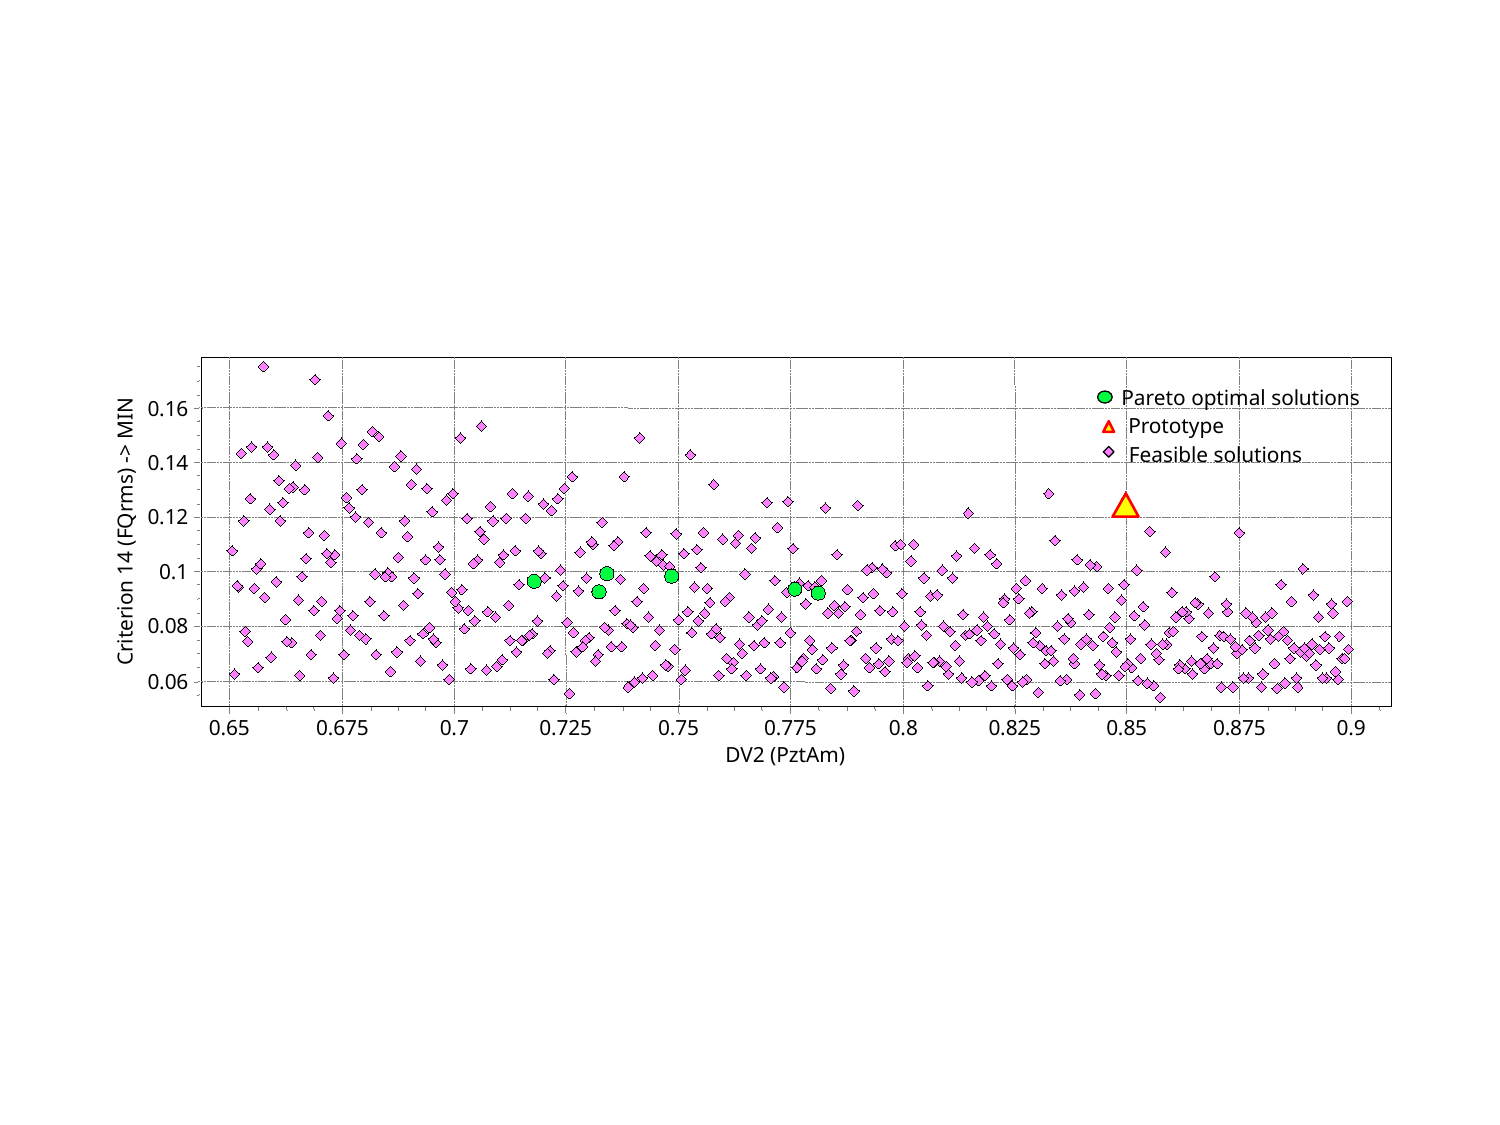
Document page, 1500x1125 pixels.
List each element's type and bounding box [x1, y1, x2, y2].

text_box [111, 357, 1392, 768]
